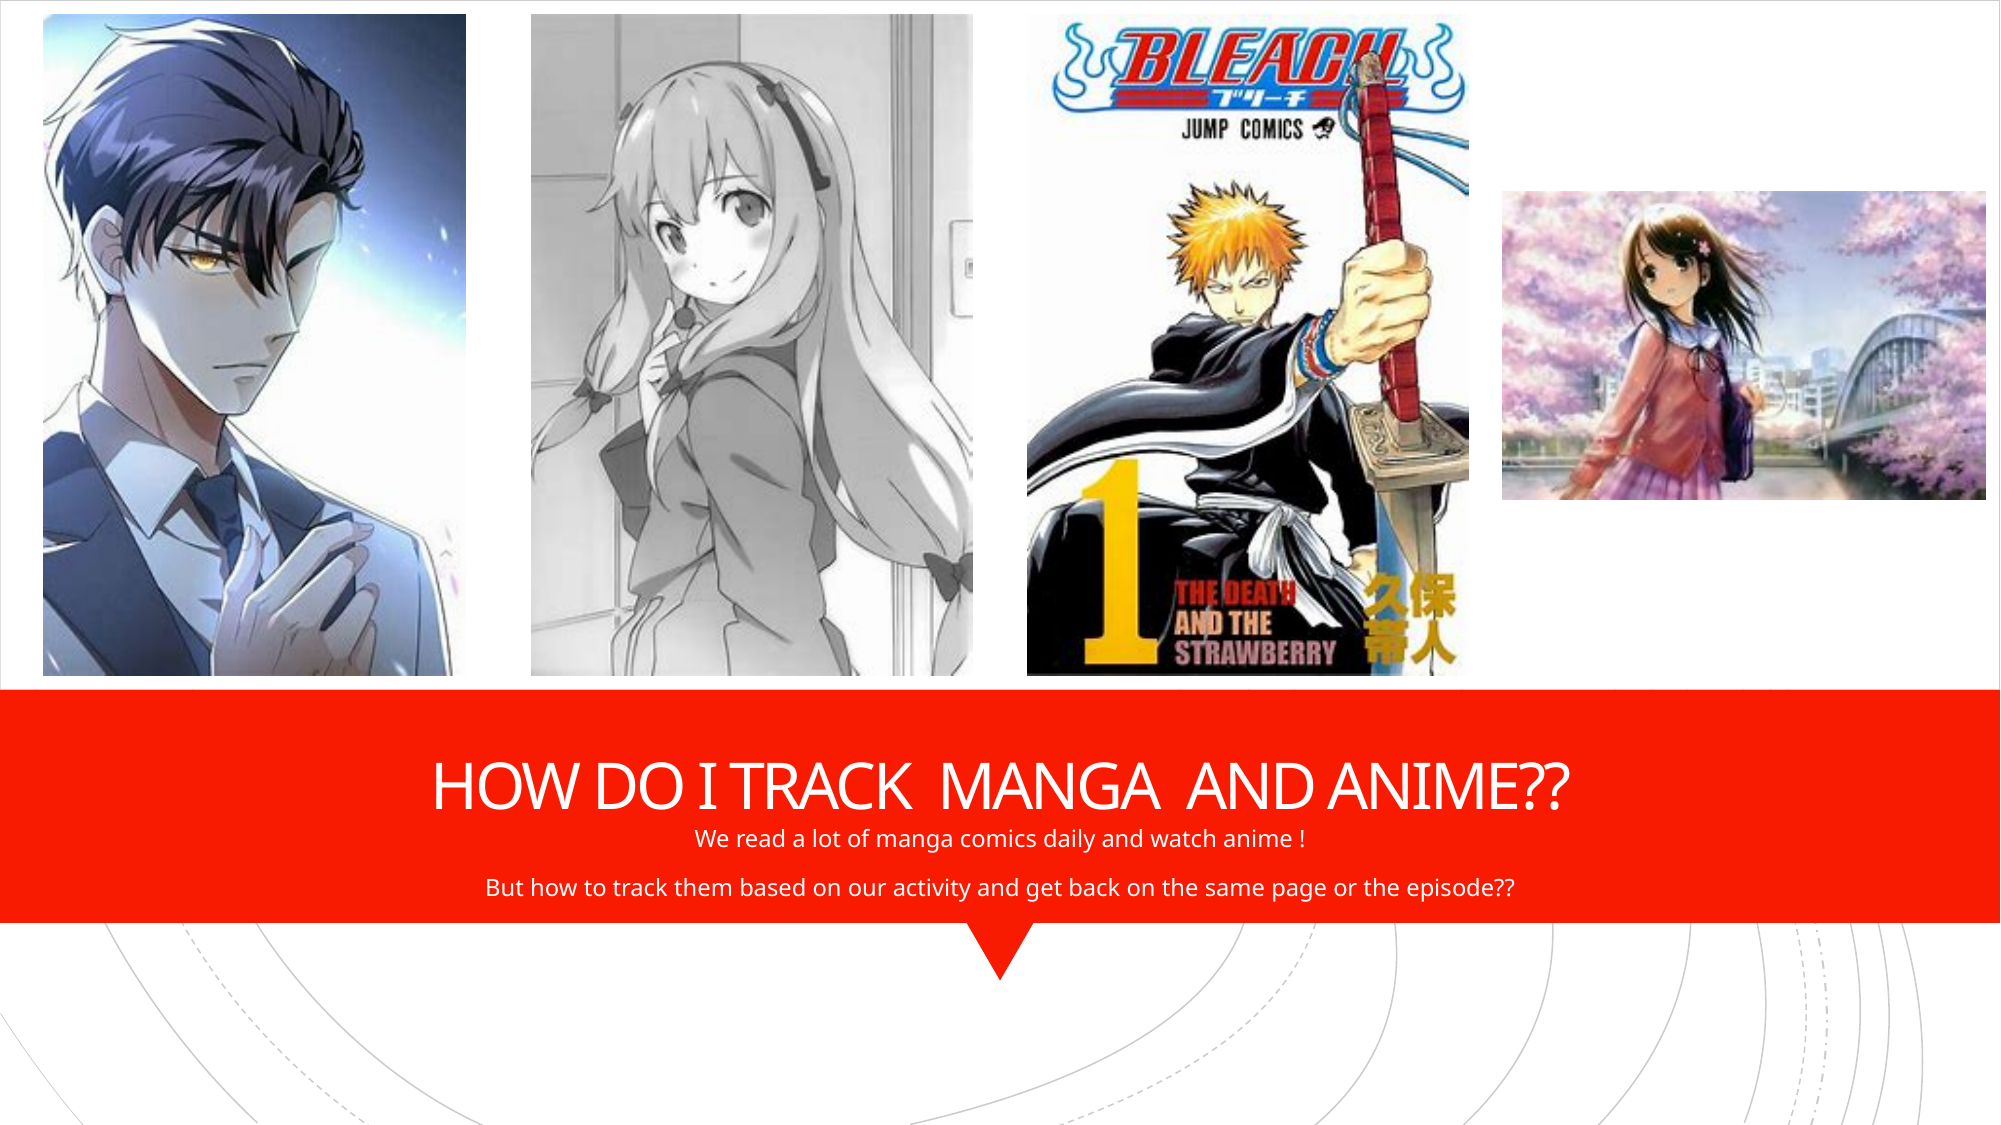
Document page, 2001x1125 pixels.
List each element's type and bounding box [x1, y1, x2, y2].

picture [1502, 190, 1986, 500]
picture [530, 14, 973, 677]
text_box [0, 0, 2000, 689]
text_box [0, 981, 2000, 1125]
picture [43, 14, 466, 677]
text_box [0, 689, 2000, 981]
picture [1027, 14, 1470, 677]
